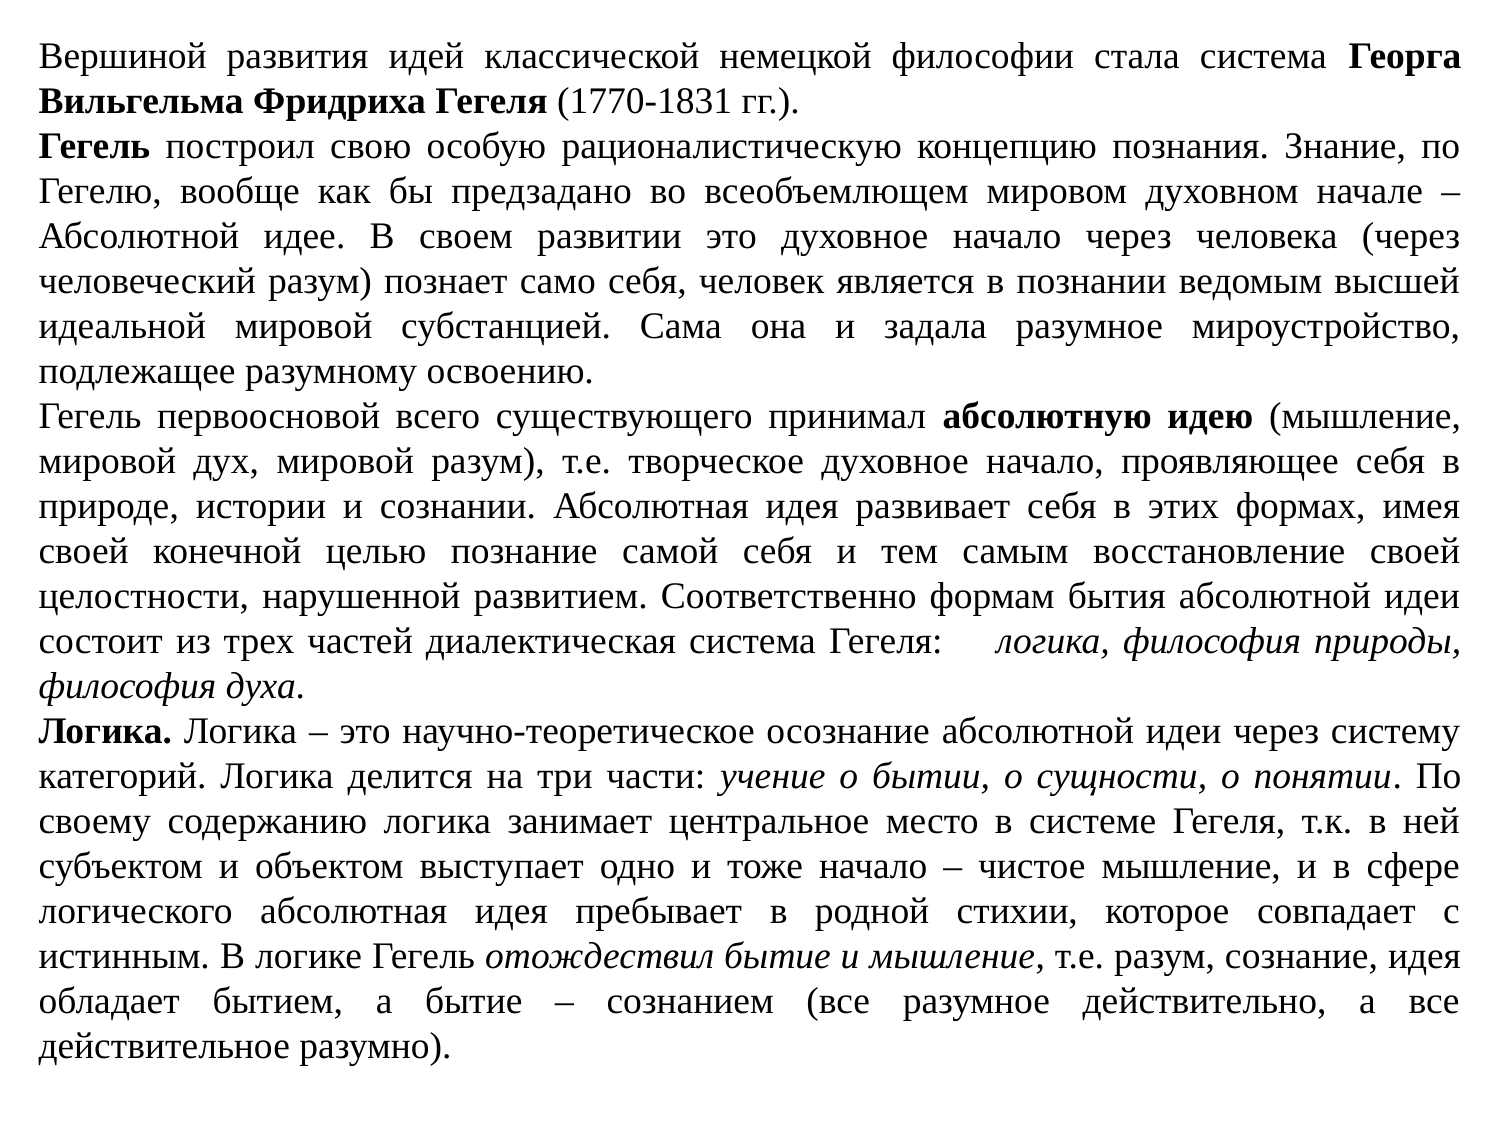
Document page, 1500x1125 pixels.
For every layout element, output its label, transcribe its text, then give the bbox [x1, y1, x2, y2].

subtitle Вершиной развития идей классической немецкой философии стала система Георга Вильгельма Фридриха Гегеля (1770-1831 гг.). Гегель построил свою особую рационалистическую концепцию познания. Знание, по Гегелю, вообще как бы предзадано во всеобъемлющем мировом духовном начале – Абсолютной идее. В своем развитии это духовное начало через человека (через человеческий разум) познает само себя, человек является в познании ведомым высшей идеальной мировой субстанцией. Сама она и задала разумное мироустройство, подлежащее разумному освоению. Гегель первоосновой всего существующего принимал абсолютную идею (мышление, мировой дух, мировой разум), т.е. творческое духовное начало, проявляющее себя в природе, истории и сознании. Абсолютная идея развивает себя в этих формах, имея своей конечной целью познание самой себя и тем самым восстановление своей целостности, нарушенной развитием. Соответственно формам бытия абсолютной идеи состоит из трех частей диалектическая система Гегеля: логика, философия природы, философия духа. Логика. Логика – это научно-теоретическое осознание абсолютной идеи через систему категорий. Логика делится на три части: учение о бытии, о сущности, о понятии. По своему содержанию логика занимает центральное место в системе Гегеля, т.к. в ней субъектом и объектом выступает одно и тоже начало – чистое мышление, и в сфере логического абсолютная идея пребывает в родной стихии, которое совпадает с истинным. В логике Гегель отождествил бытие и мышление, т.е. разум, сознание, идея обладает бытием, а бытие – сознанием (все разумное действительно, а все действительное разумно). [23, 23, 1477, 1090]
